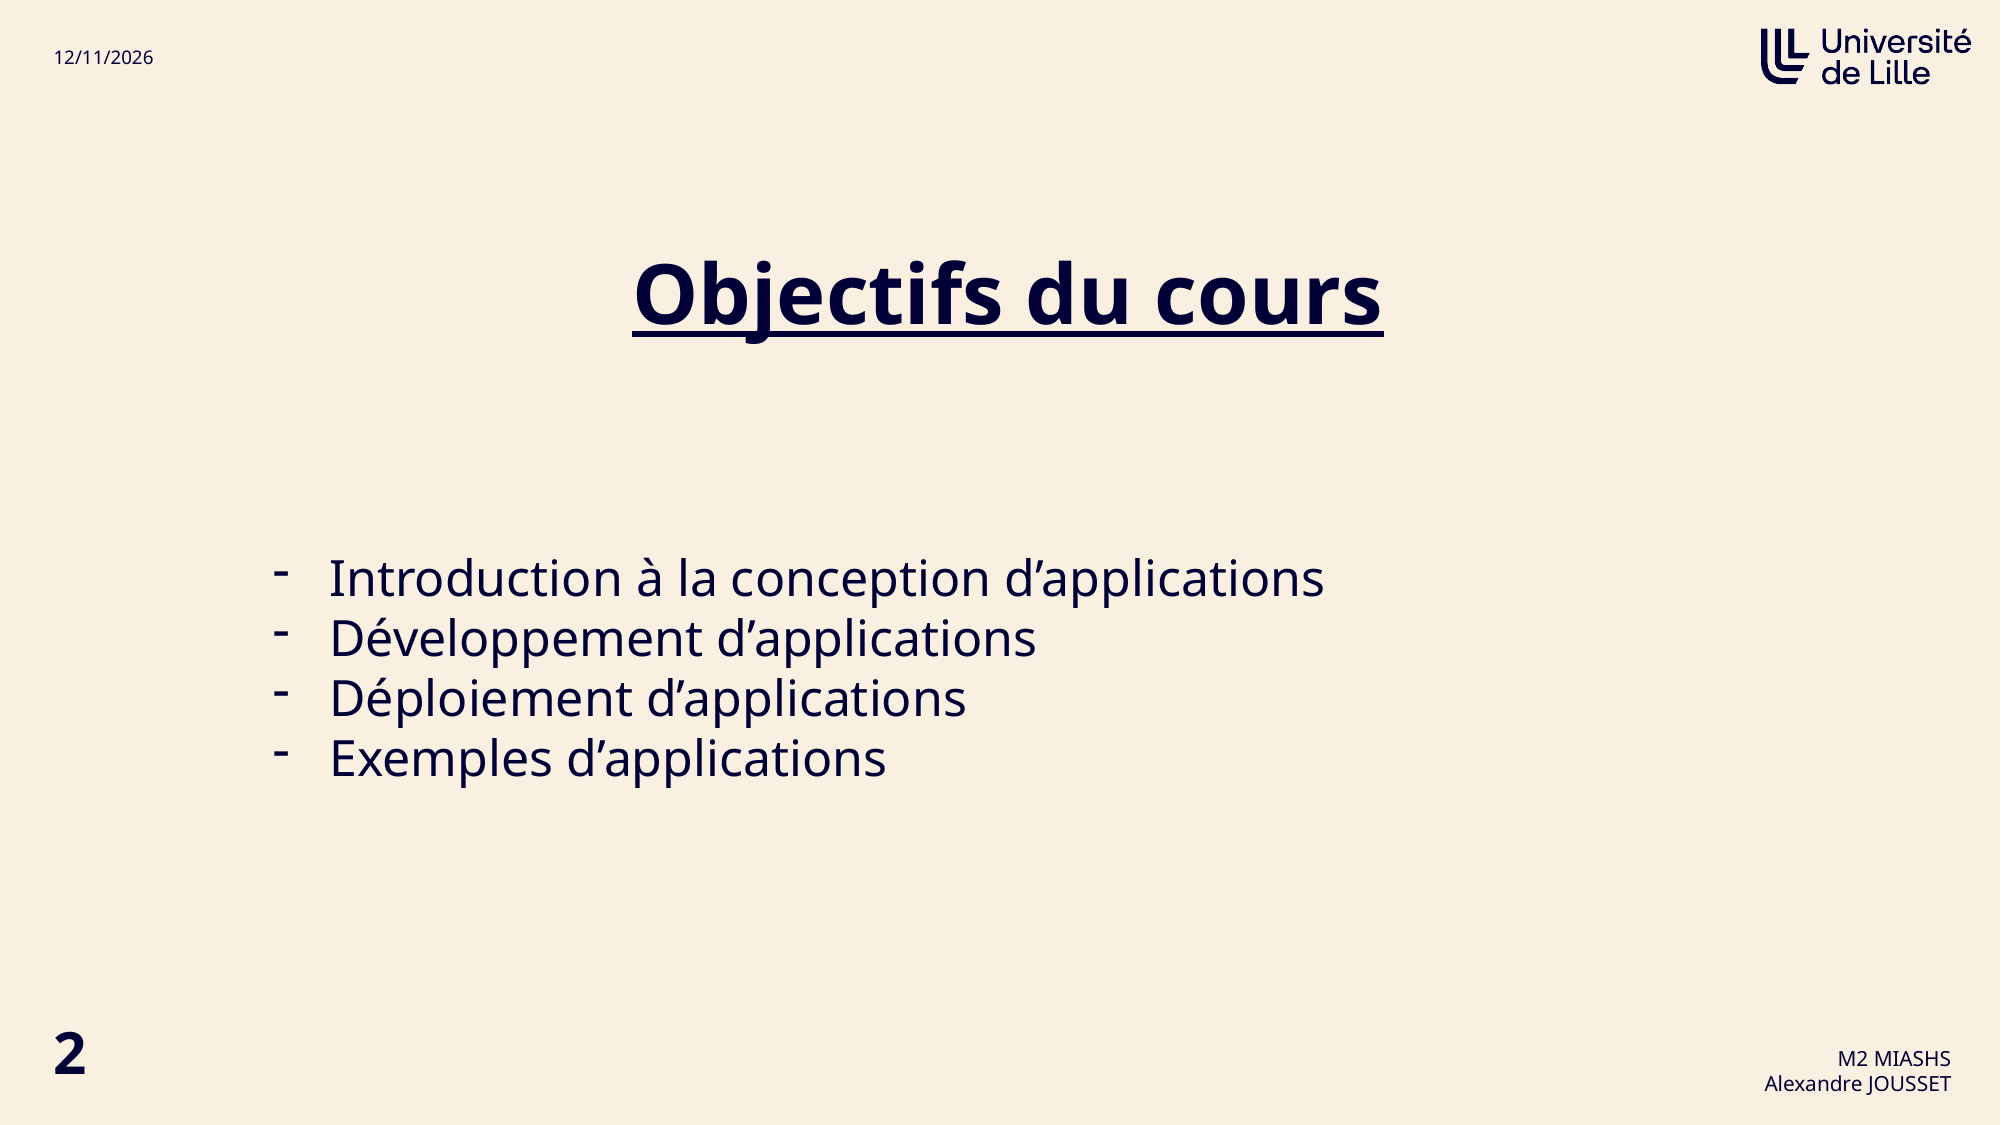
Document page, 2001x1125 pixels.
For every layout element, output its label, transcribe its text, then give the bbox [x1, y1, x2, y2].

title Objectifs du cours [258, 241, 1759, 353]
picture [1731, 0, 2000, 114]
subtitle Introduction à la conception d’applications Développement d’applications Déploiement d’applications Exemples d’applications [258, 382, 1759, 951]
